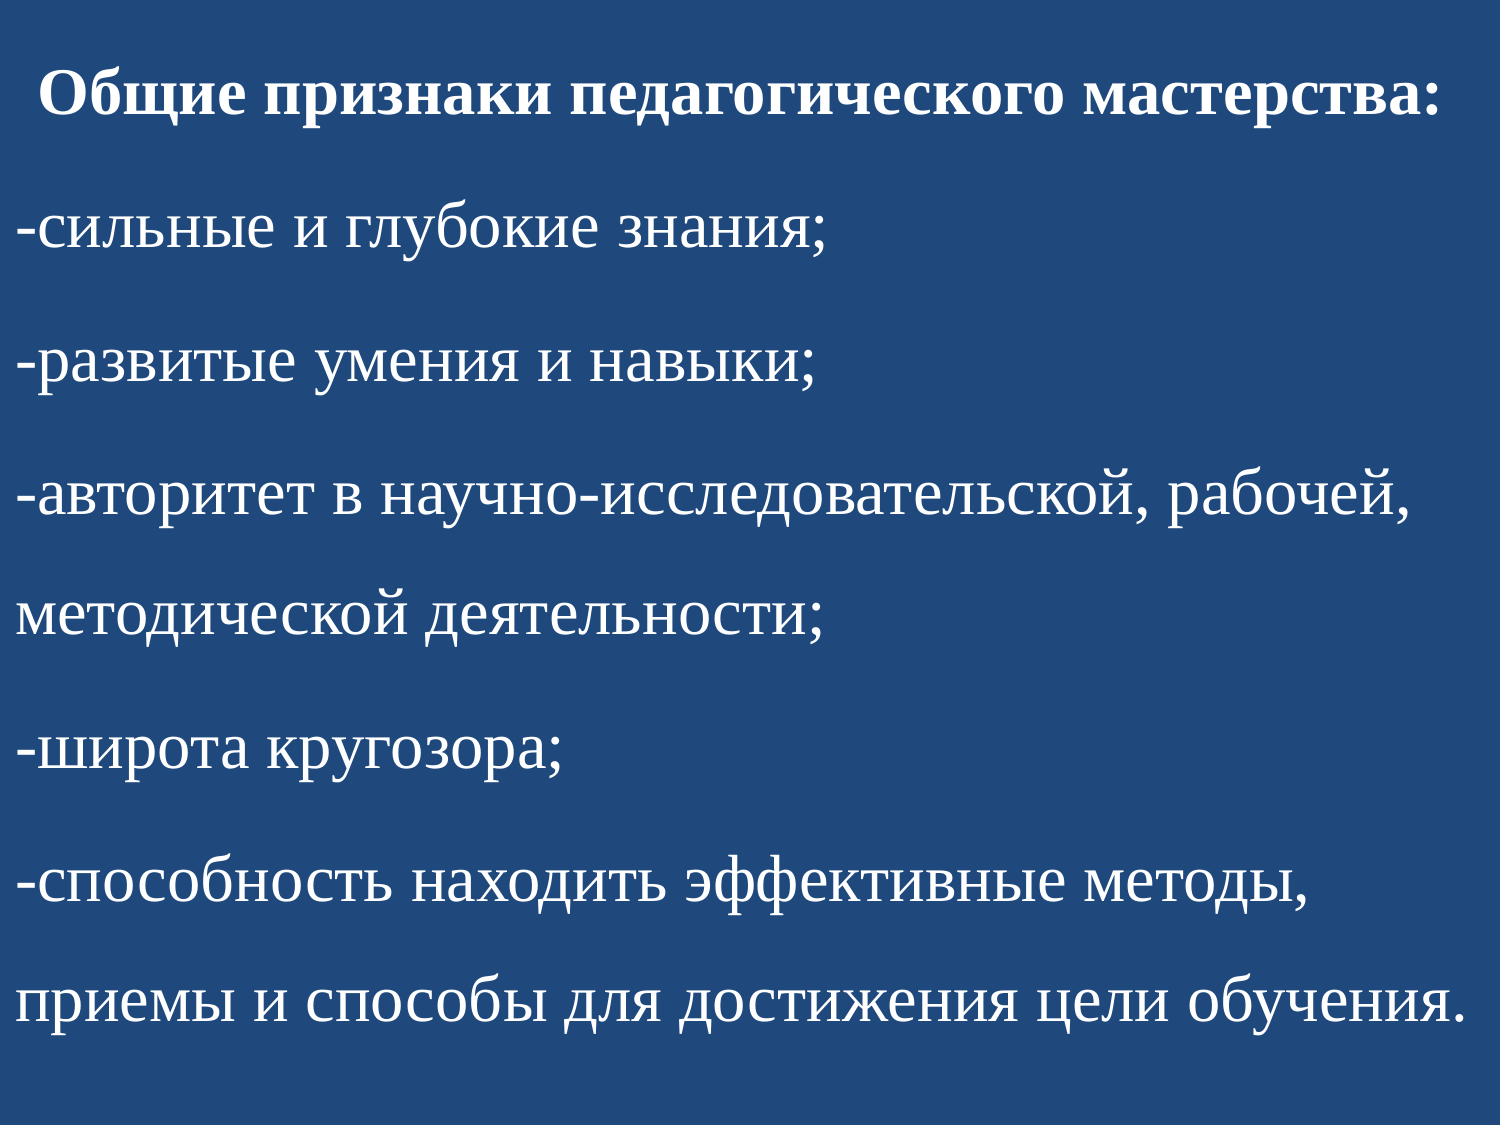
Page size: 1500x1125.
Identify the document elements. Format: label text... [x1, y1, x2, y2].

list Общие признаки педагогического мастерства: -сильные и глубокие знания; -развитые умения и навыки; -авторитет в научно-исследовательской, рабочей, методической деятельности; -широта кругозора; -способность находить эффективные методы, приемы и способы для достижения цели обучения. [0, 0, 1500, 1125]
